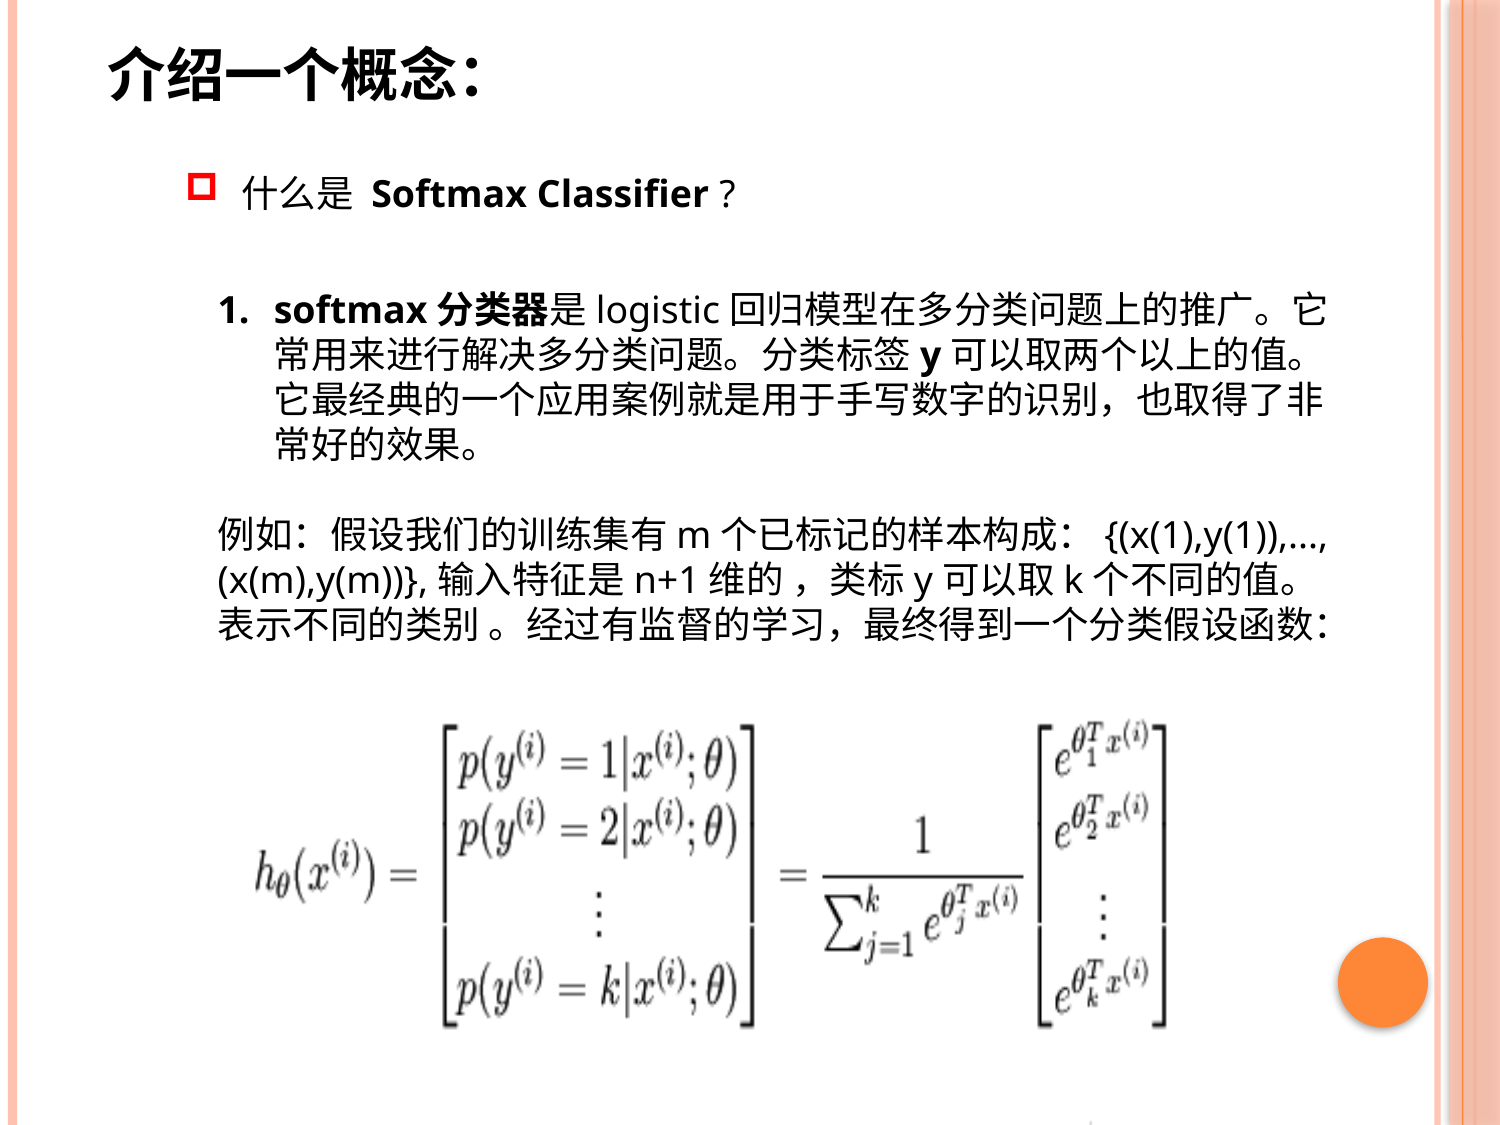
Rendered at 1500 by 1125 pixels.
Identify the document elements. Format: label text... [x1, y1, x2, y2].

text_box 介绍一个概念： [93, 30, 536, 161]
picture [202, 702, 1247, 1125]
text_box 什么是 Softmax Classifier ? [170, 162, 1293, 222]
text_box softmax分类器是logistic回归模型在多分类问题上的推广。它常用来进行解决多分类问题。分类标签y可以取两个以上的值。它最经典的一个应用案例就是用于手写数字的识别，也取得了非常好的效果。 例如：假设我们的训练集有m个已标记的样本构成：{(x(1),y(1)),...,(x(m),y(m))},输入特征是n+1维的 ，类标y可以取k个不同的值。表示不同的类别 。经过有监督的学习，最终得到一个分类假设函数： [202, 278, 1349, 654]
